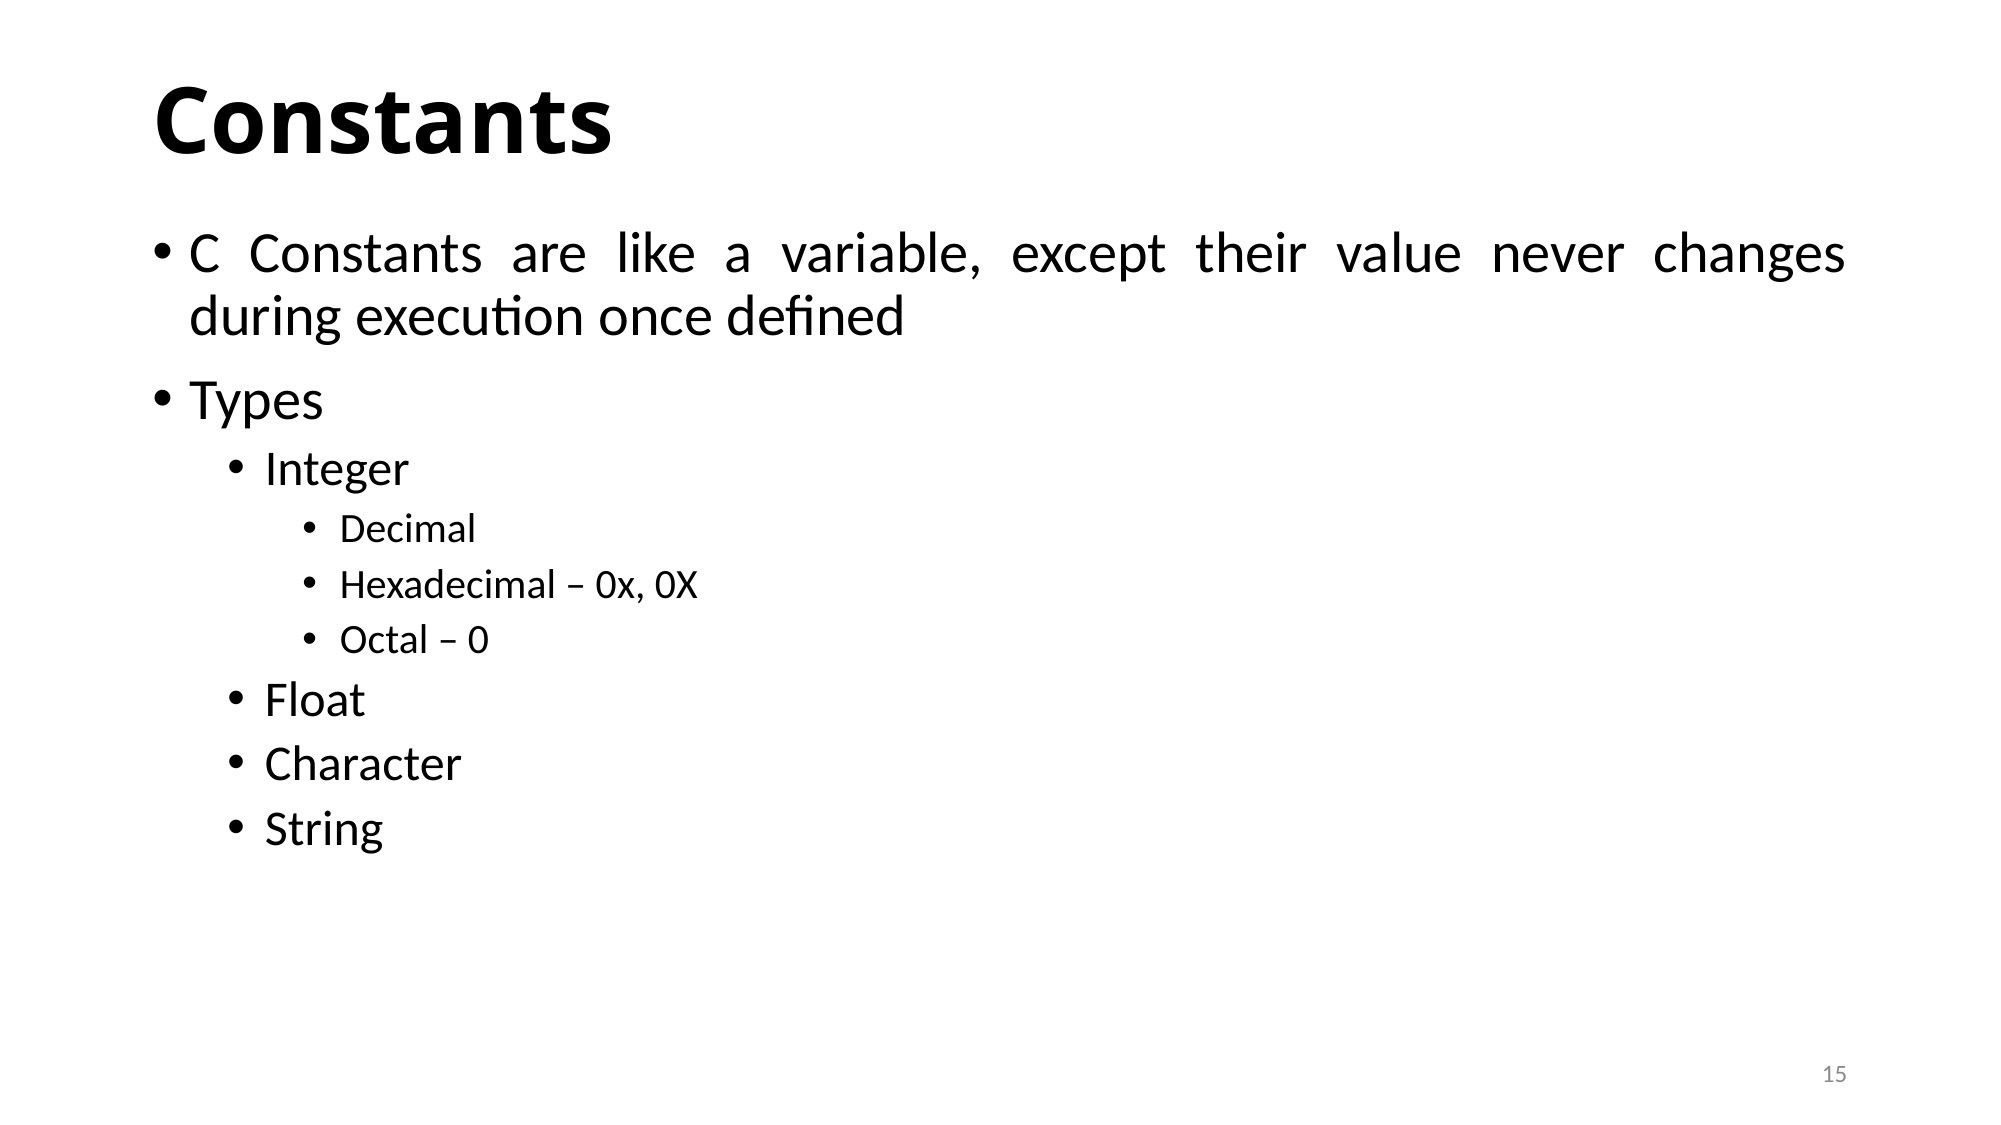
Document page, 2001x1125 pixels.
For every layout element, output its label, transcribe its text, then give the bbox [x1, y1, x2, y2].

list C Constants are like a variable, except their value never changes during execution once defined Types Integer Decimal Hexadecimal – 0x, 0X Octal – 0 Float Character String [137, 214, 1863, 1014]
title Constants [137, 59, 1863, 188]
slide_number 15 [1412, 1042, 1863, 1103]
